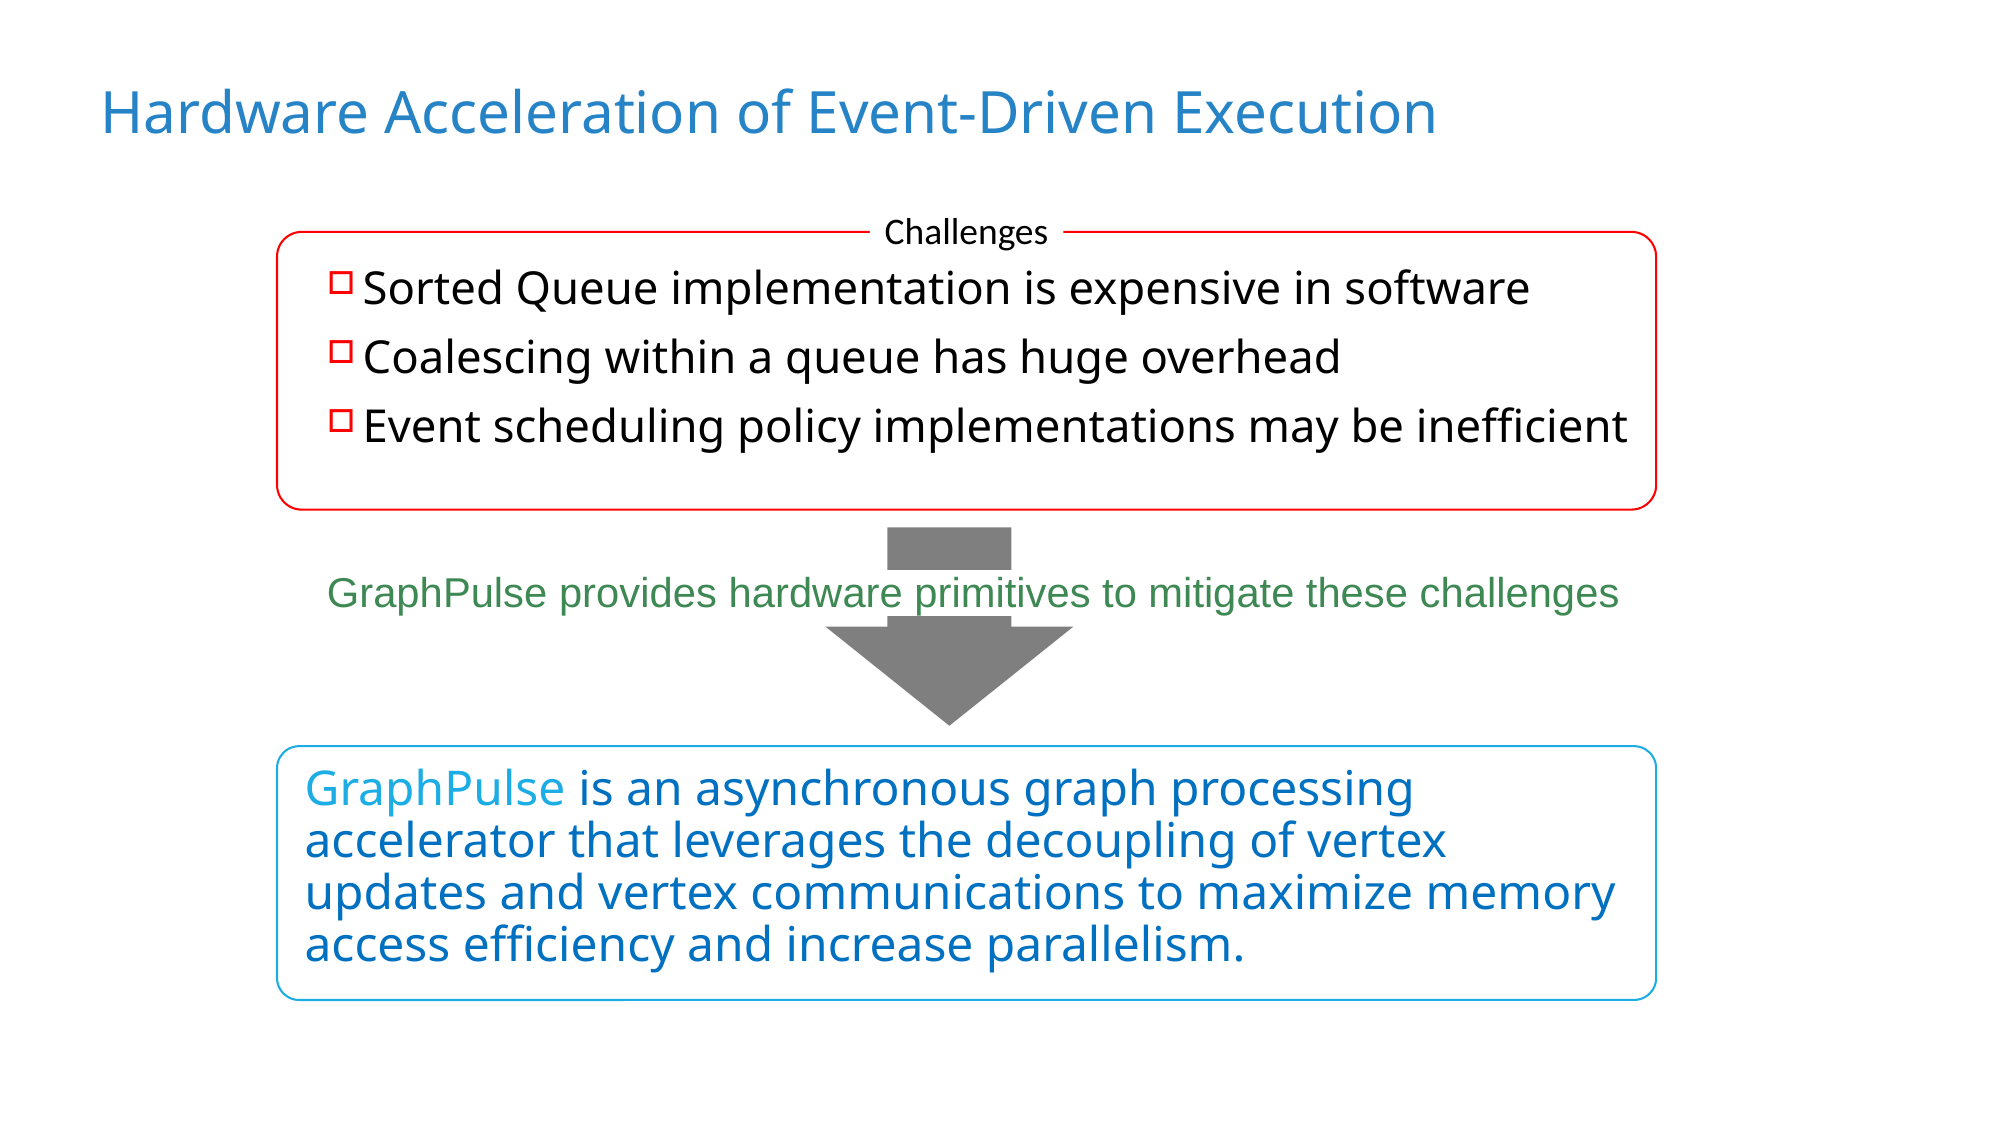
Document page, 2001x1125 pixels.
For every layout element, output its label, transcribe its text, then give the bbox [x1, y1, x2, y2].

list Sorted Queue implementation is expensive in software Coalescing within a queue has huge overhead Event scheduling policy implementations may be inefficient [1651, 257, 1692, 502]
title Hardware Acceleration of Event-Driven Execution [85, 66, 1907, 163]
text_box GraphPulse provides hardware primitives to mitigate these challenges [311, 557, 1655, 624]
text_box [887, 527, 1012, 557]
text_box [277, 231, 1657, 510]
text_box GraphPulse is an asynchronous graph processing accelerator that leverages the decoupling of vertex updates and vertex communications to maximize memory access efficiency and increase parallelism. [289, 999, 1639, 1011]
text_box [825, 624, 1074, 726]
text_box Challenges [869, 199, 1064, 260]
text_box [277, 746, 1657, 1000]
